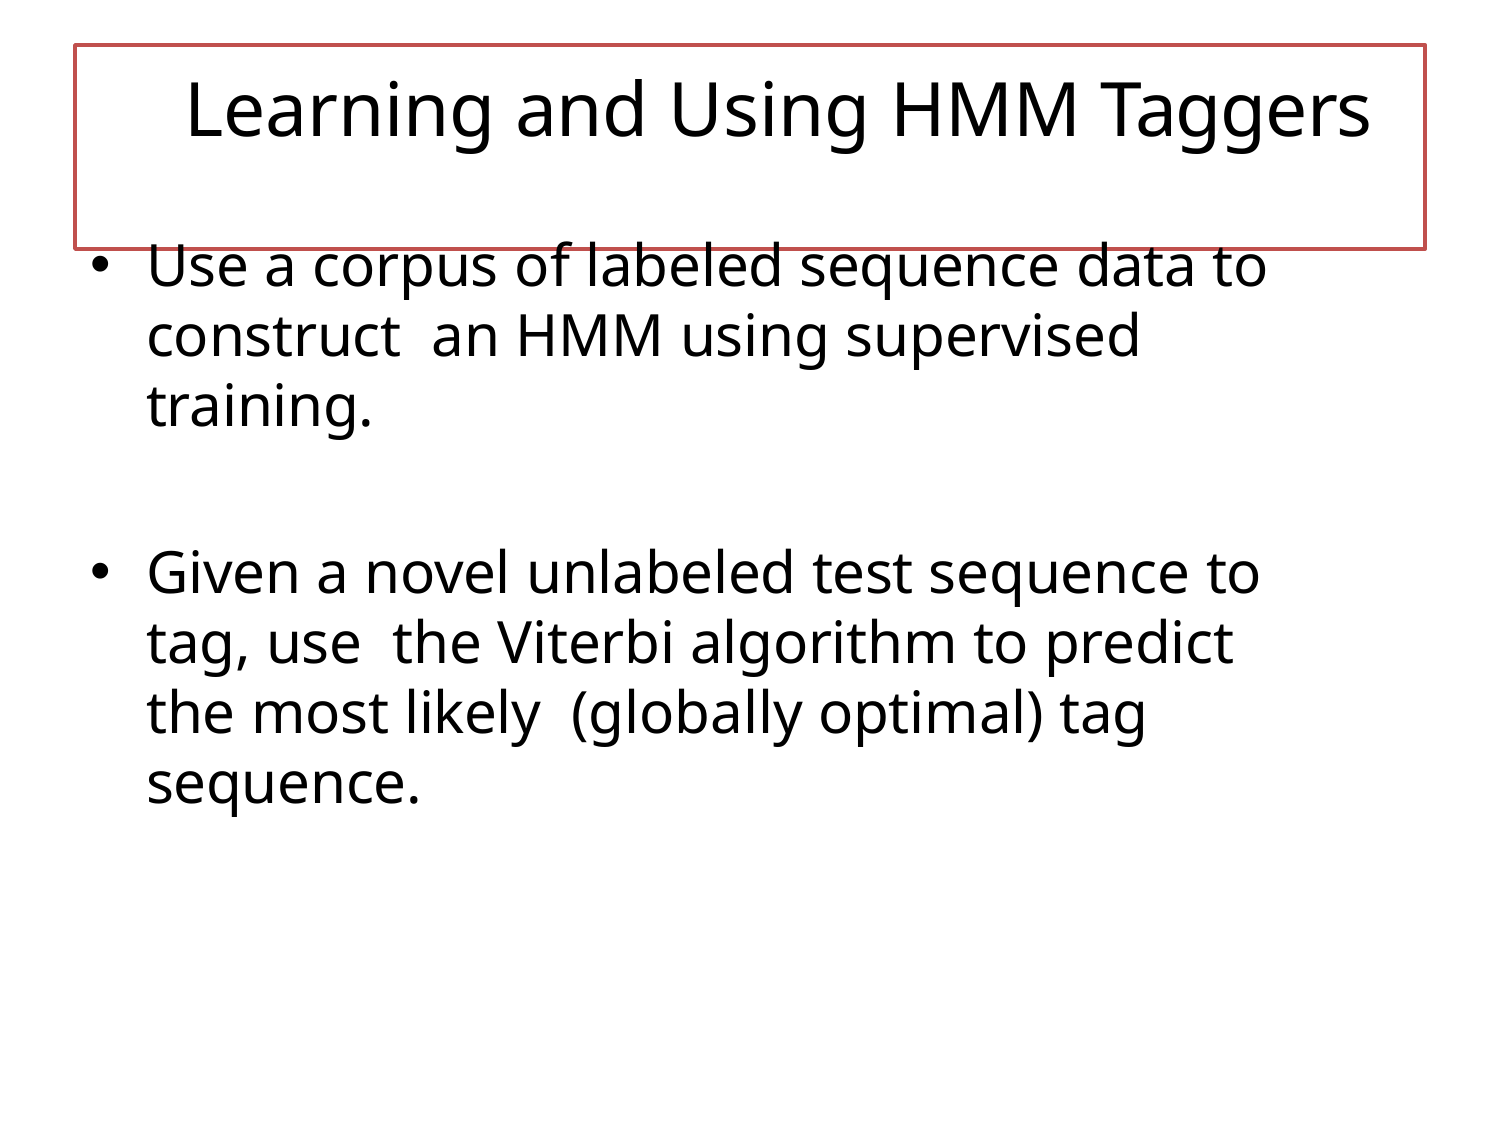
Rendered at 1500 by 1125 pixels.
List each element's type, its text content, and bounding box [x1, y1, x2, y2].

title Learning and Using HMM Taggers [75, 45, 1426, 249]
text_box Use a corpus of labeled sequence data to construct an HMM using supervised training. Given a novel unlabeled test sequence to tag, use the Viterbi algorithm to predict the most likely (globally optimal) tag sequence. [87, 226, 1359, 815]
